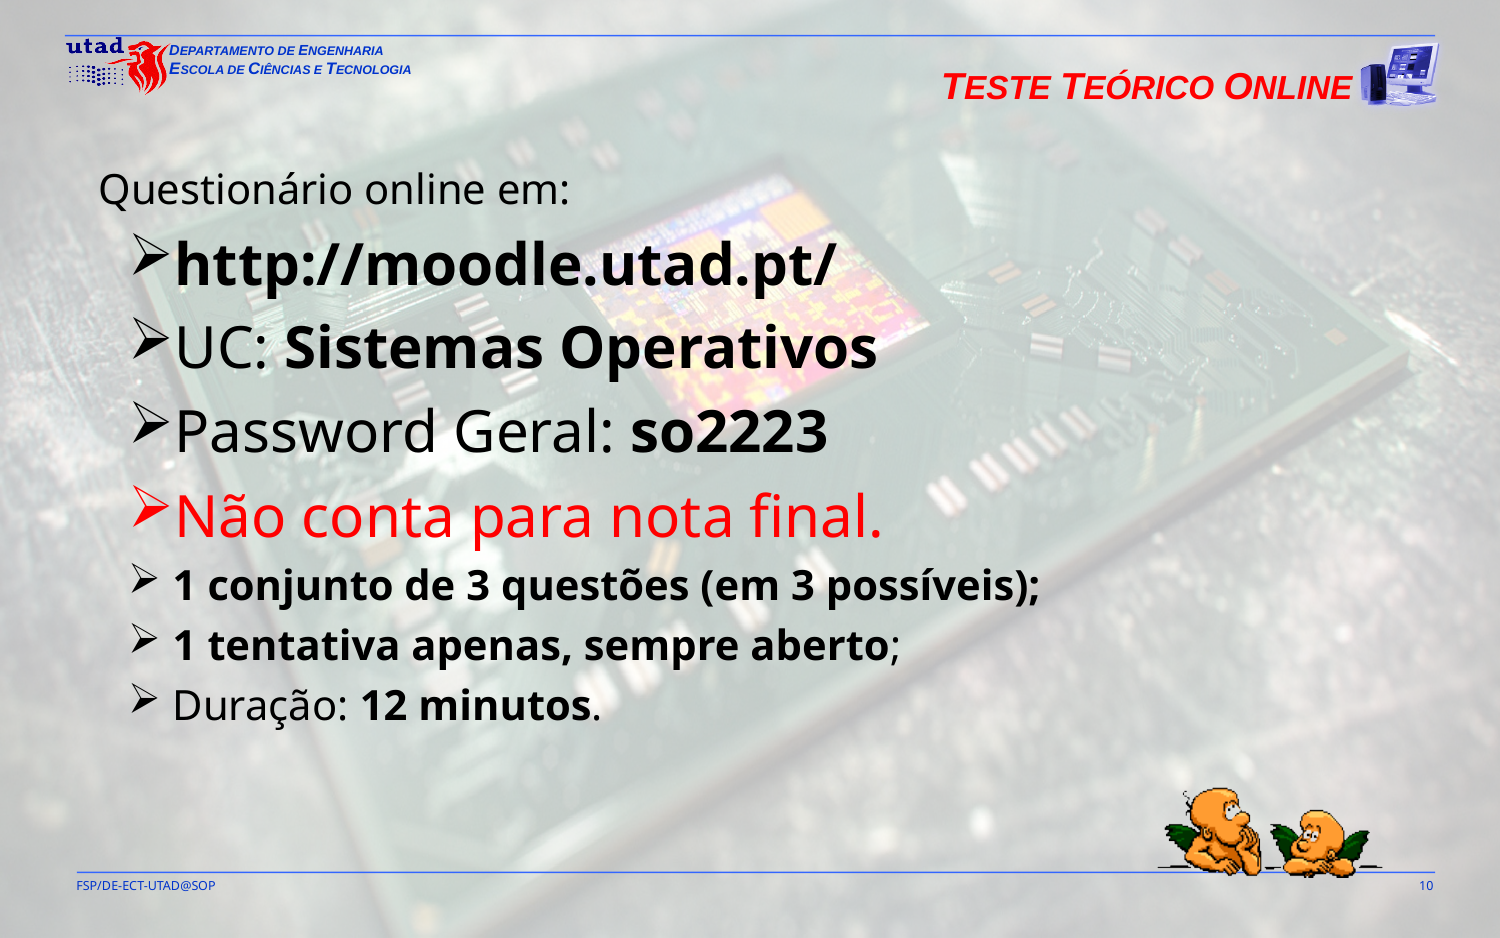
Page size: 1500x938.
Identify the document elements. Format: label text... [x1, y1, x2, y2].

text_box Questionário online em: http://moodle.utad.pt/ UC: Sistemas Operativos Password Geral: so2223 Não conta para nota final. 1 conjunto de 3 questões (em 3 possíveis); 1 tentativa apenas, sempre aberto; Duração: 12 minutos. [88, 147, 1412, 734]
title TESTE TEÓRICO ONLINE [493, 31, 1365, 101]
picture [1352, 33, 1447, 115]
picture [776, 783, 1435, 878]
picture [64, 35, 172, 97]
